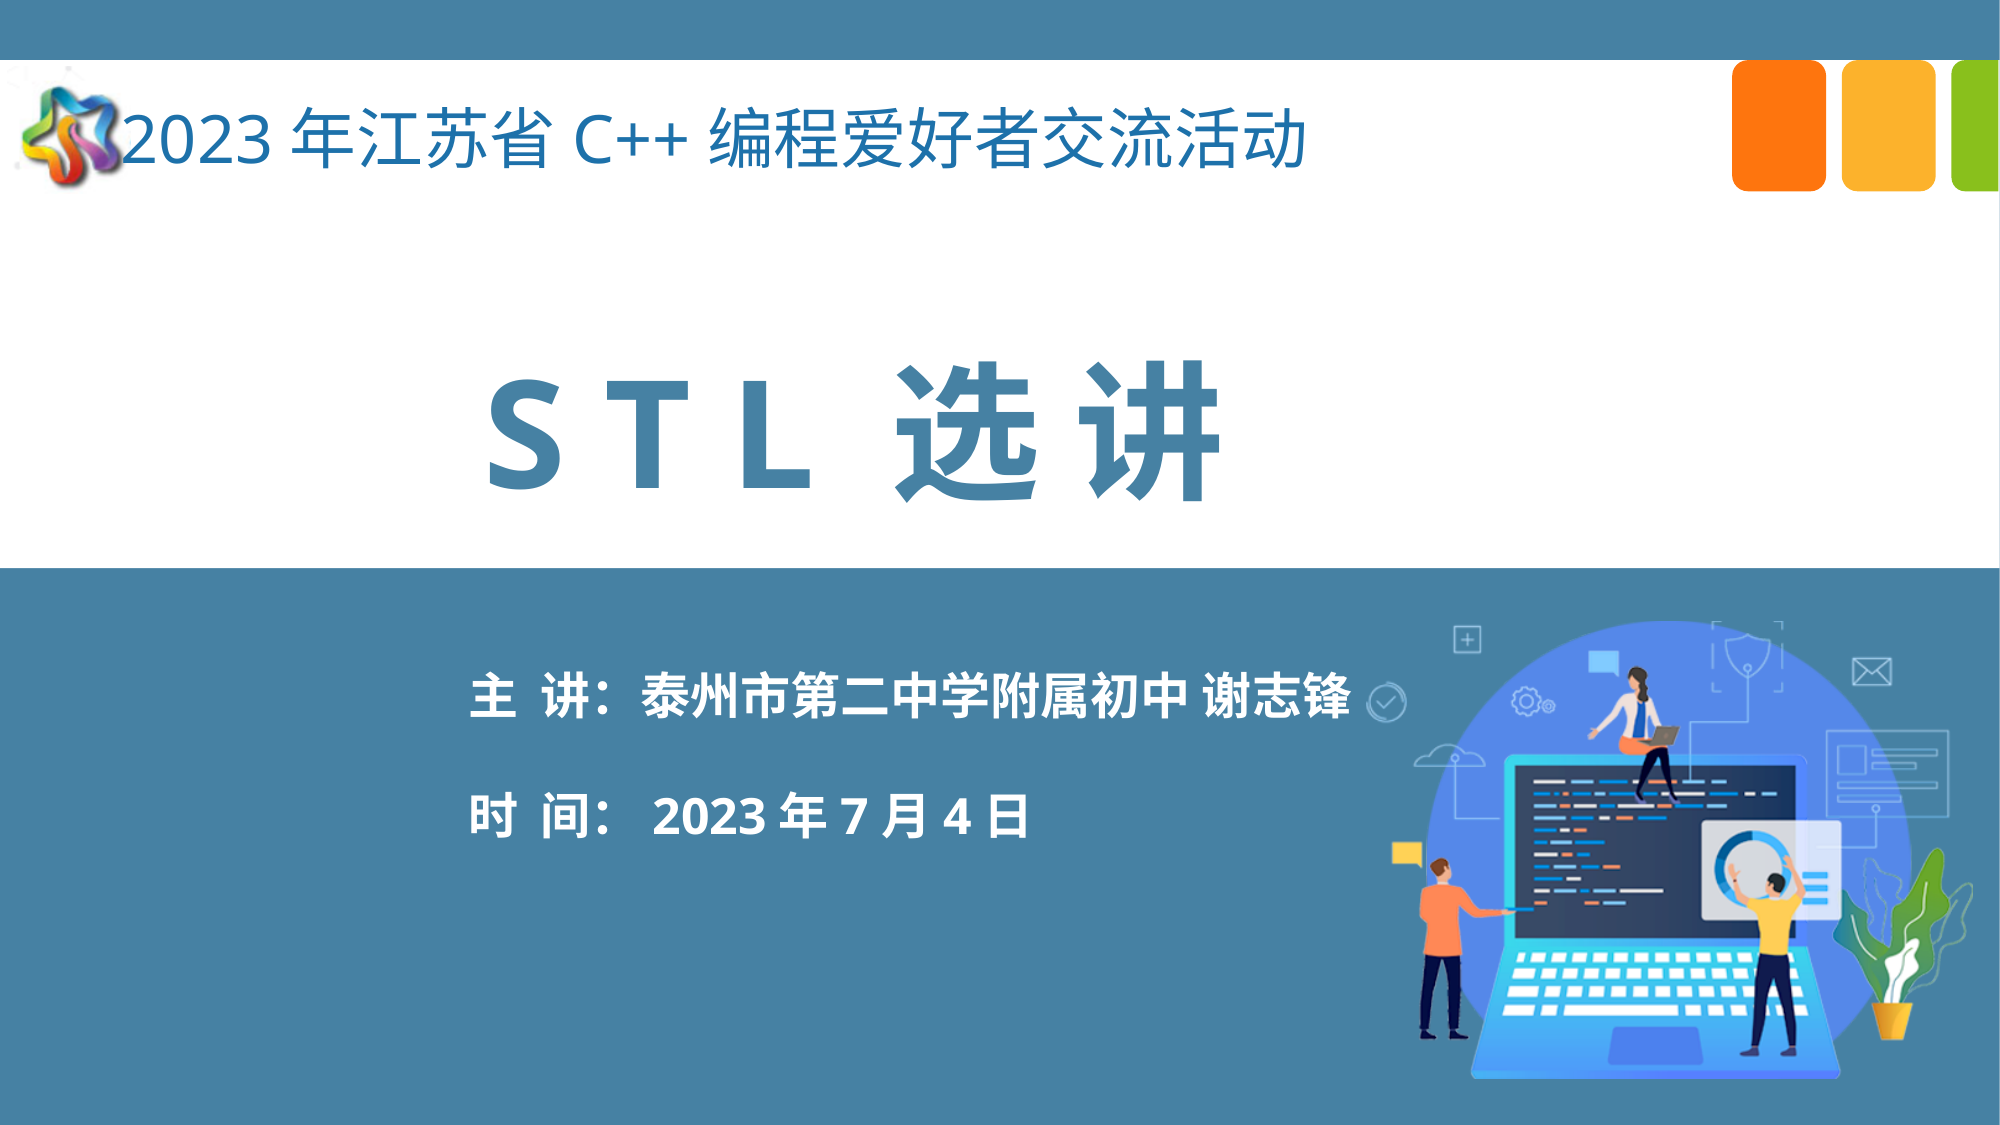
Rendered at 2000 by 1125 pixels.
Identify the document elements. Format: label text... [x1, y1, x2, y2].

text_box S T L 选 讲 [468, 330, 1425, 526]
picture [7, 66, 131, 197]
text_box 主 讲：泰州市第二中学附属初中 谢志锋 时 间：2023年7月4日 [453, 656, 1365, 852]
picture [1365, 621, 1973, 1079]
